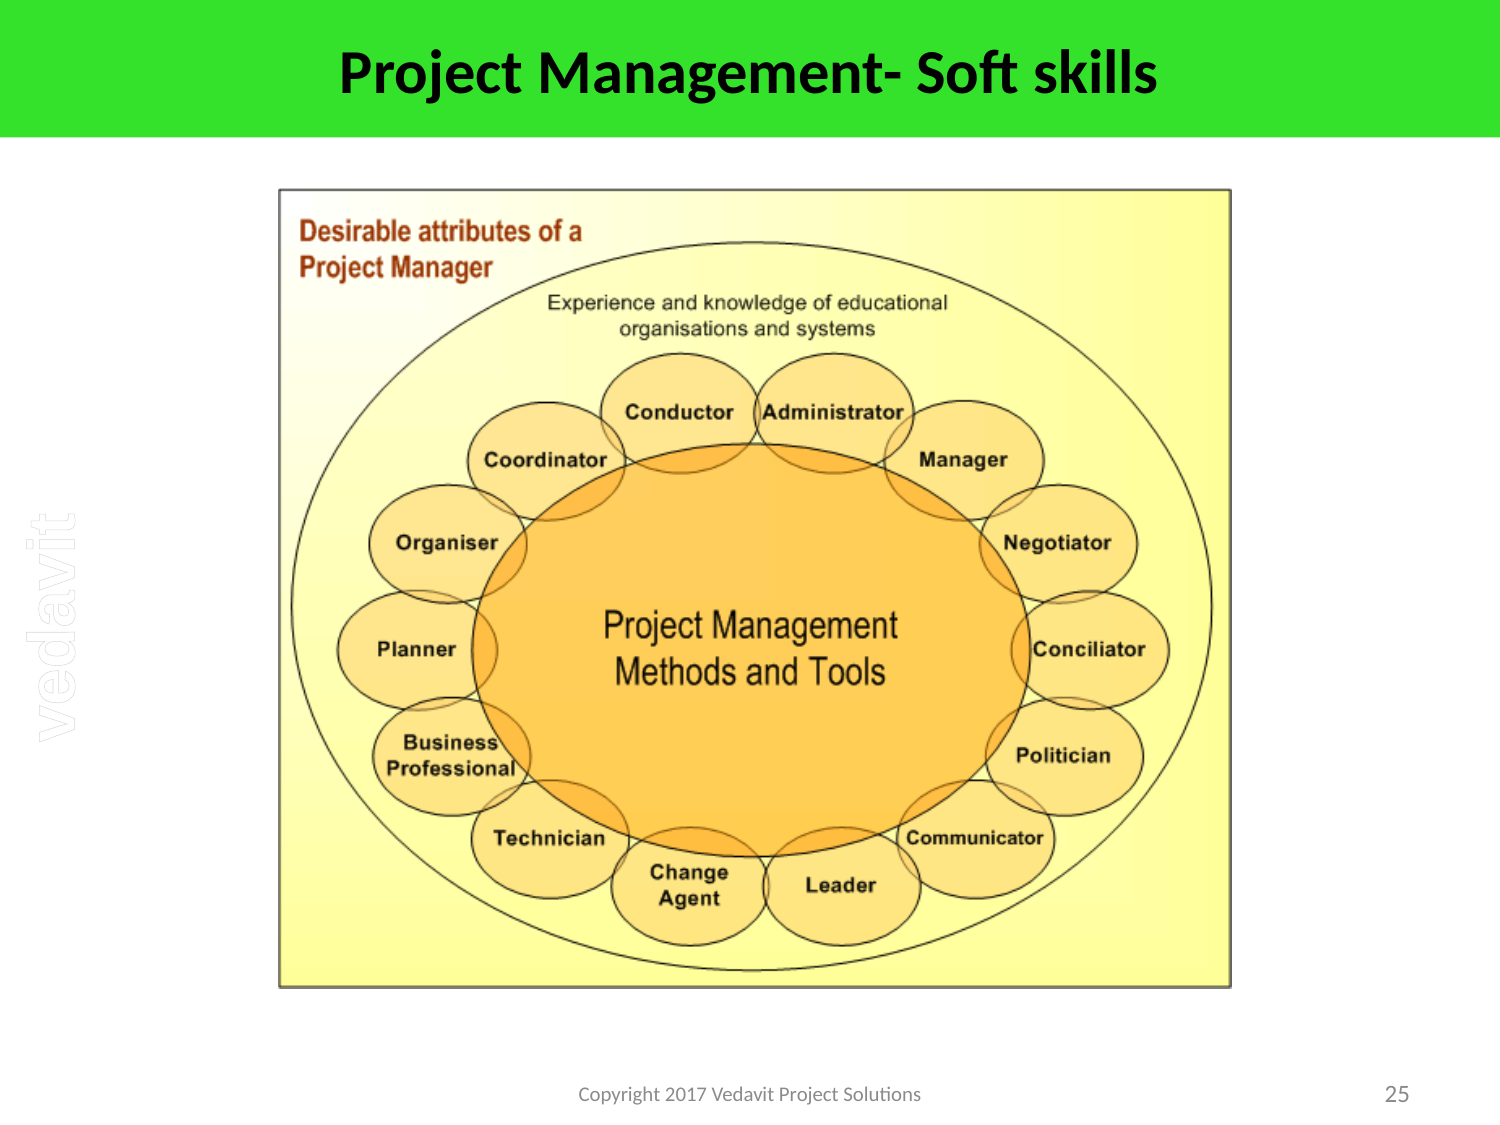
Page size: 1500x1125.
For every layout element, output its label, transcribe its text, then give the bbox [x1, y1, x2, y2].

footer Copyright 2017 Vedavit Project Solutions [512, 1062, 988, 1123]
title Project Management- Soft skills [0, 0, 1500, 138]
slide_number 239 [1074, 1062, 1425, 1123]
picture [278, 188, 1232, 989]
